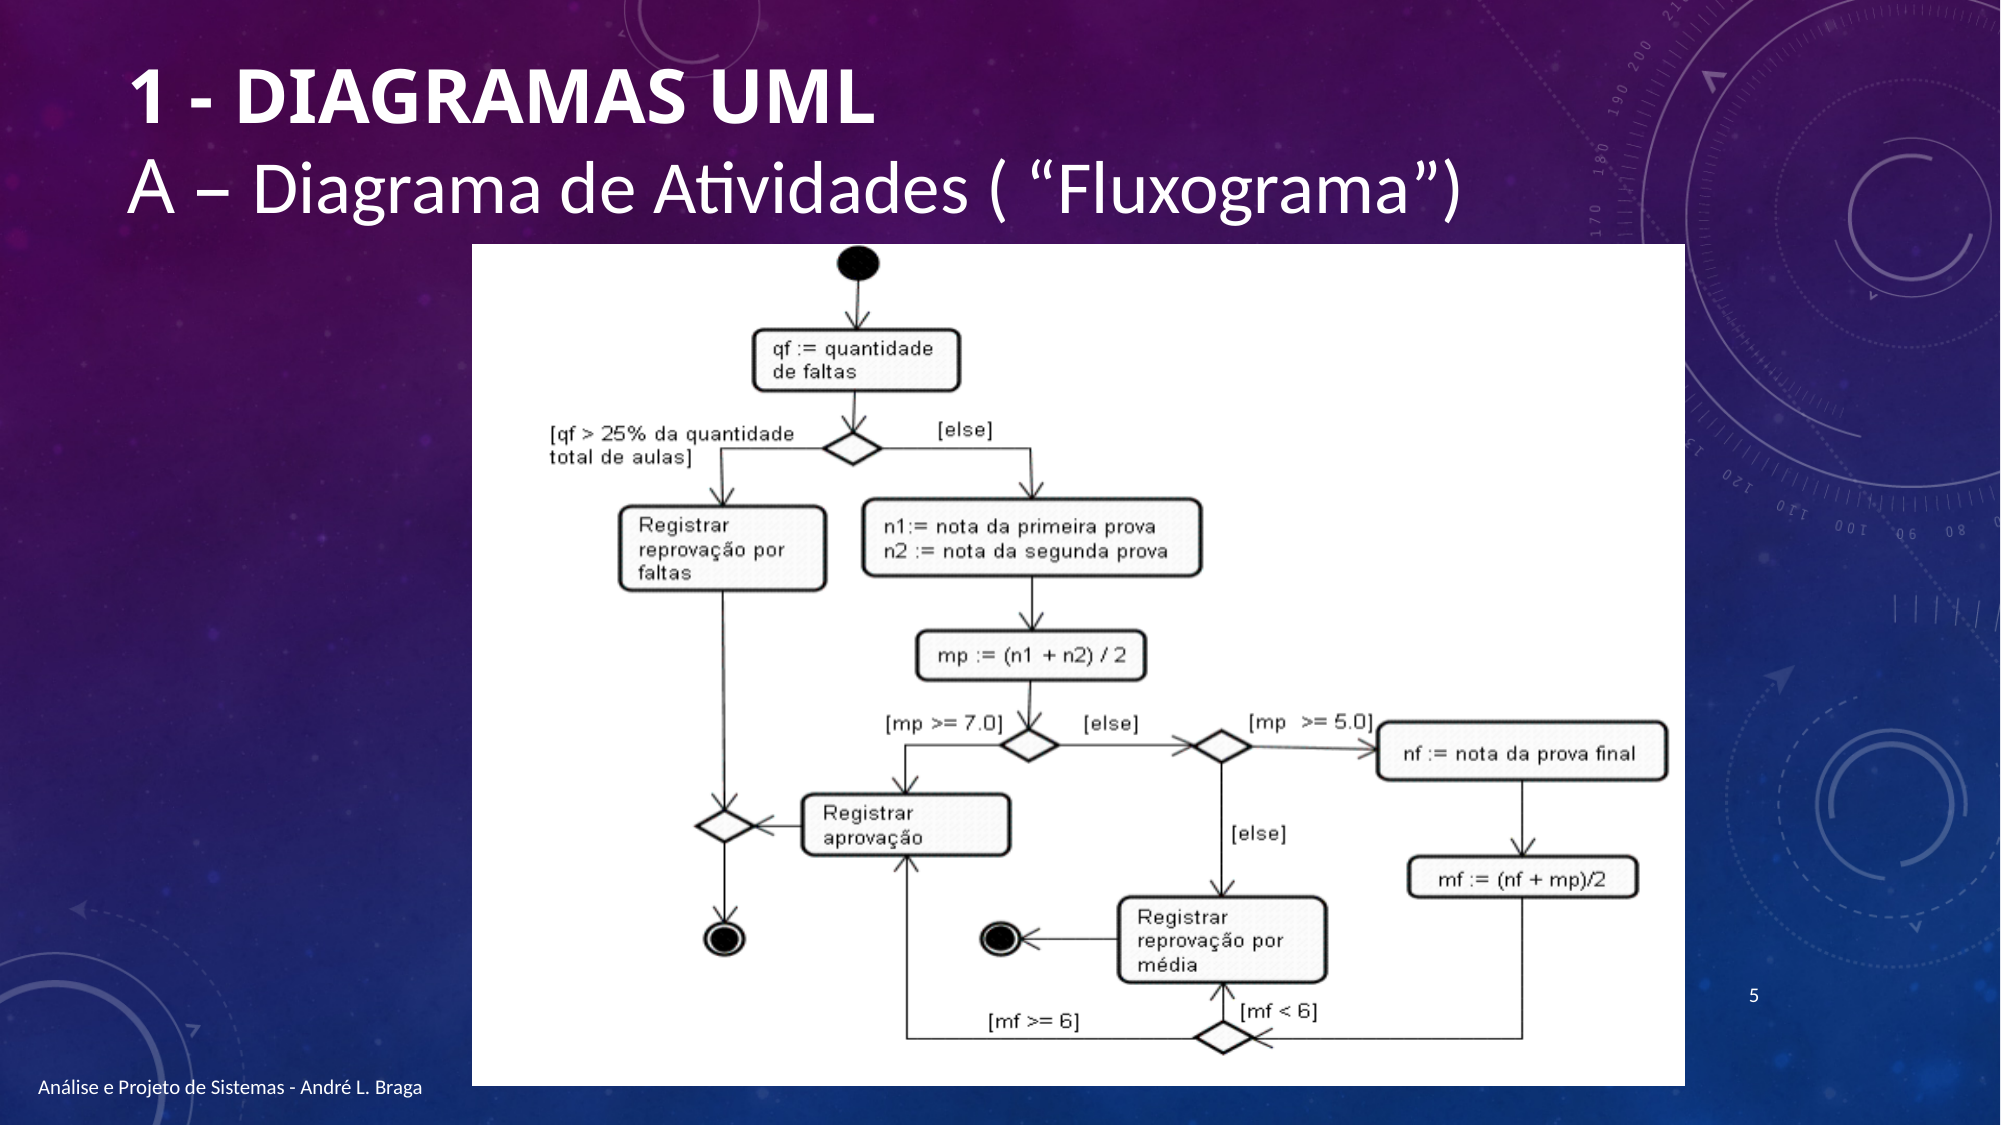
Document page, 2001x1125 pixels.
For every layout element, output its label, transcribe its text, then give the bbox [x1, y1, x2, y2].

slide_number 5 [1689, 963, 1775, 1025]
title 1 - Diagramas UML A – Diagrama de Atividades ( “Fluxograma”) [112, 18, 1775, 258]
picture [0, 0, 2001, 1125]
footer Análise e Projeto de Sistemas - André L. Braga [23, 1054, 1308, 1117]
